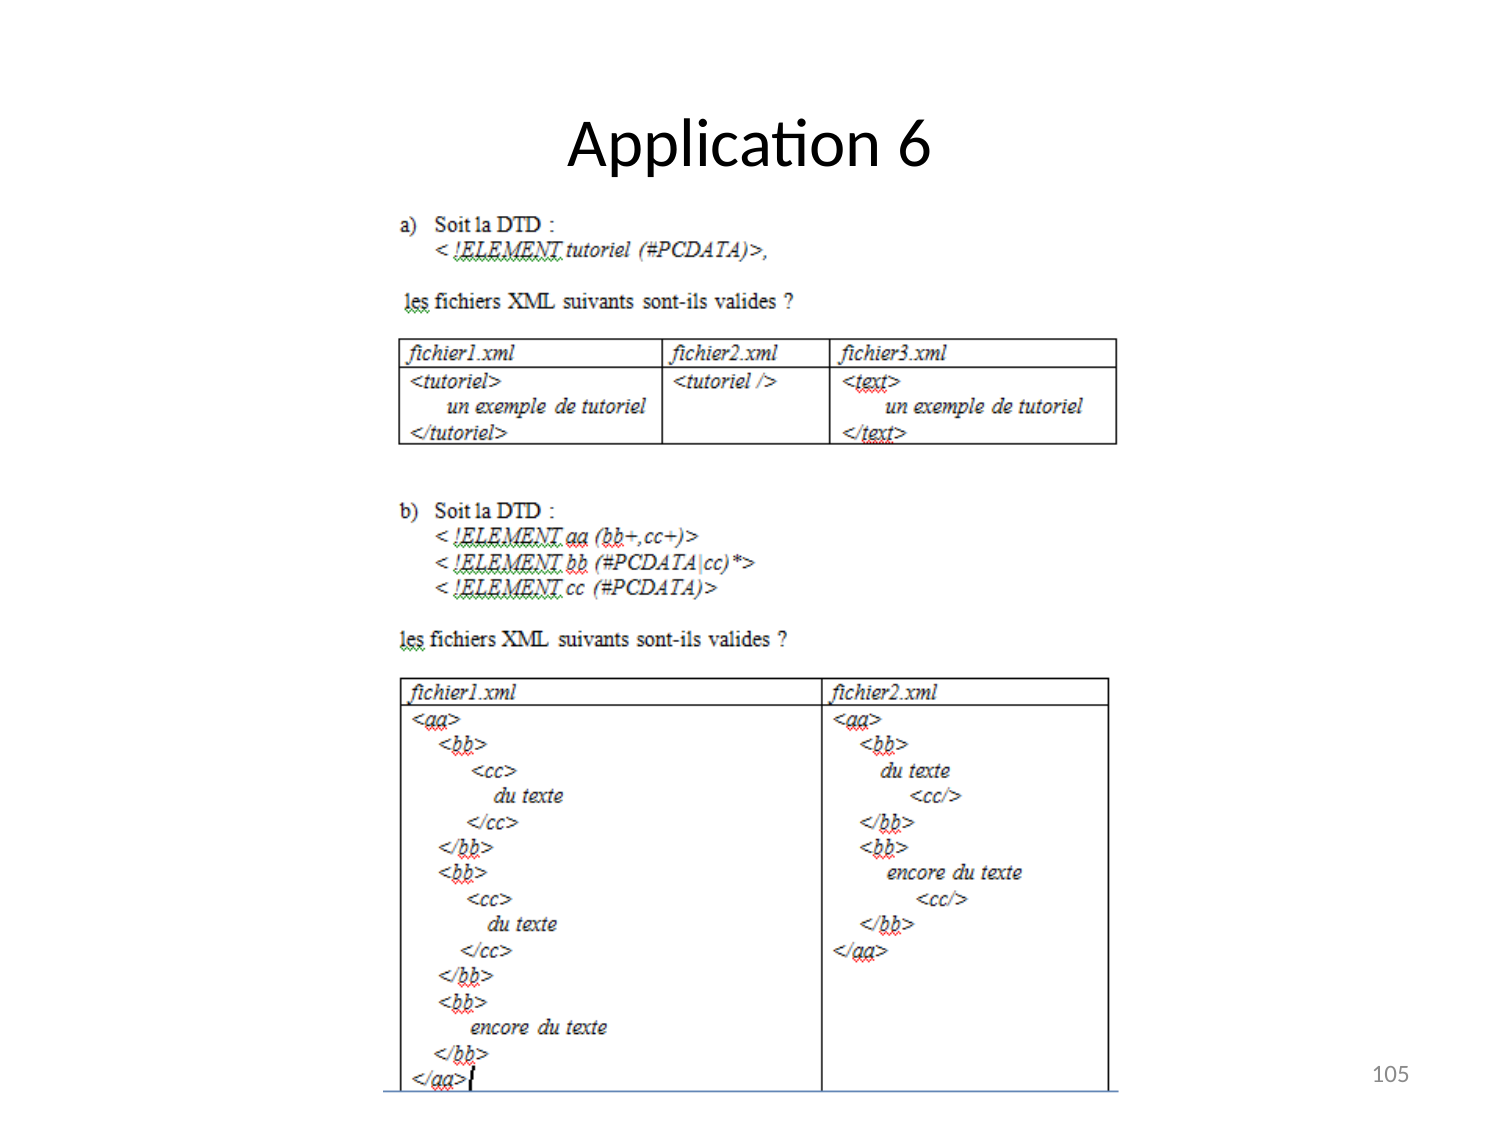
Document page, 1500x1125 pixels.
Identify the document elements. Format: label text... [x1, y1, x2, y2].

picture [383, 215, 1122, 1095]
slide_number 105 [1122, 1042, 1425, 1103]
title Application 6 [75, 45, 1425, 233]
